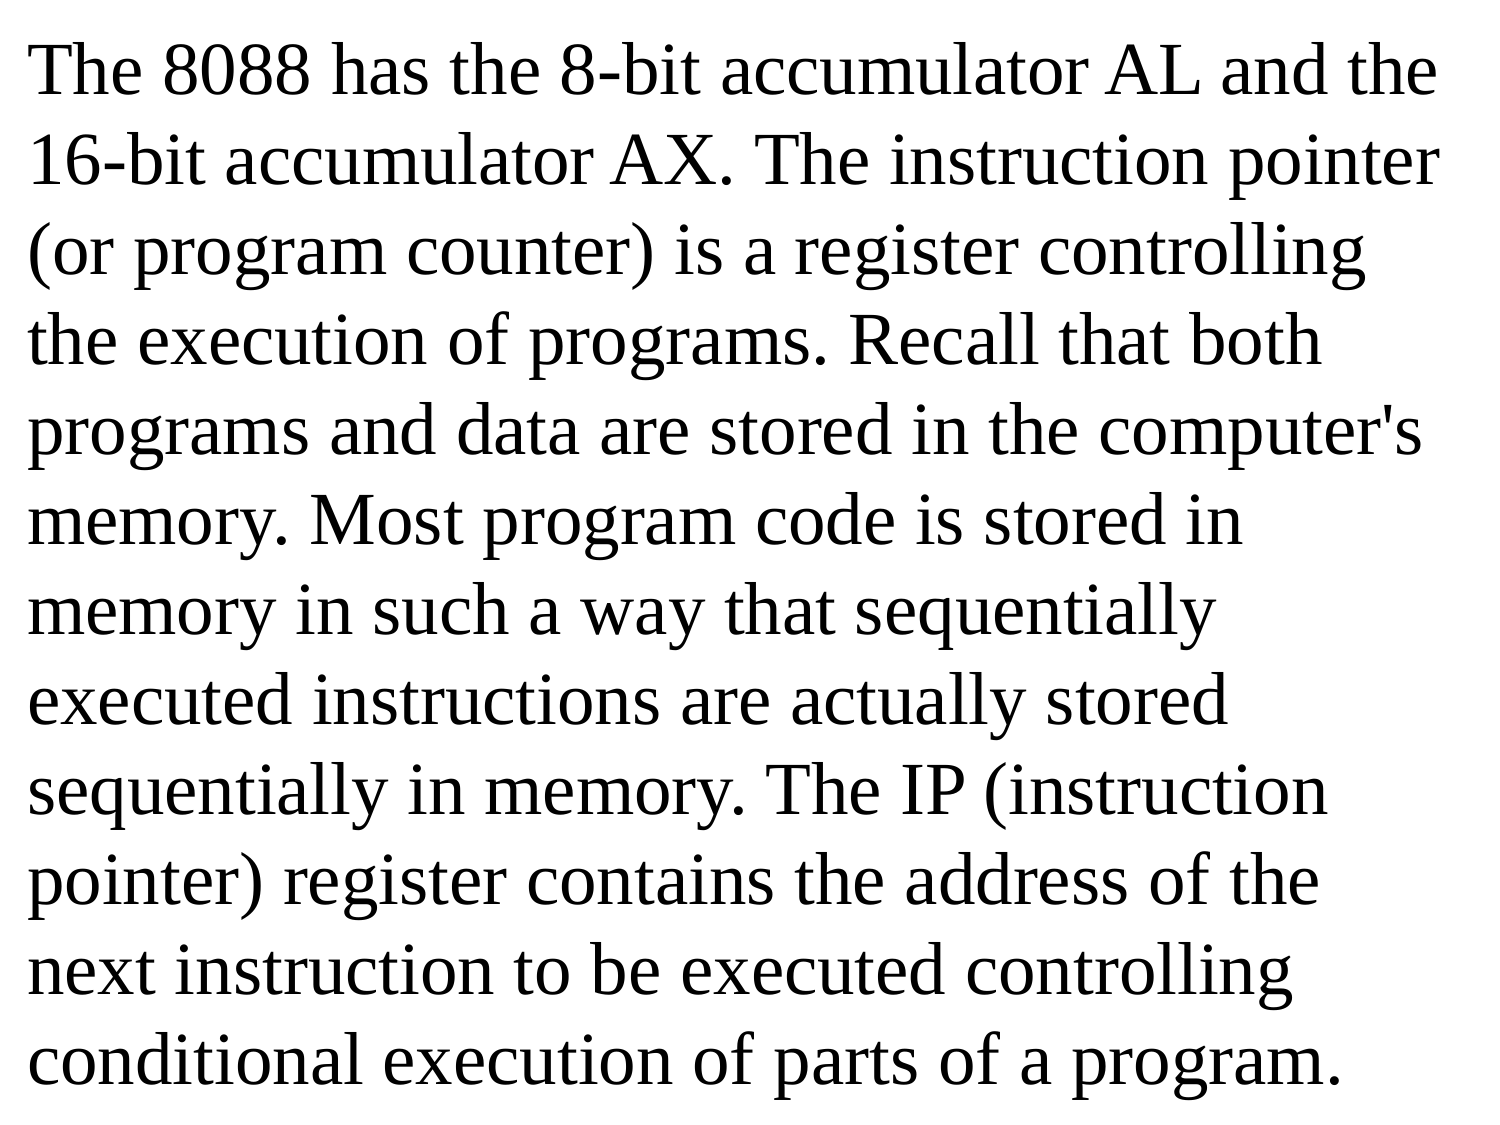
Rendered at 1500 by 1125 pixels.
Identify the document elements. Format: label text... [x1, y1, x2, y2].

text_box The 8088 has the 8-bit accumulator AL and the 16-bit accumulator AX. The instruction pointer (or program counter) is a register controlling the execution of programs. Recall that both programs and data are stored in the computer's memory. Most program code is stored in memory in such a way that sequentially executed instructions are actually stored sequentially in memory. The IP (instruction pointer) register contains the address of the next instruction to be executed controlling conditional execution of parts of a program. [12, 12, 1475, 1108]
